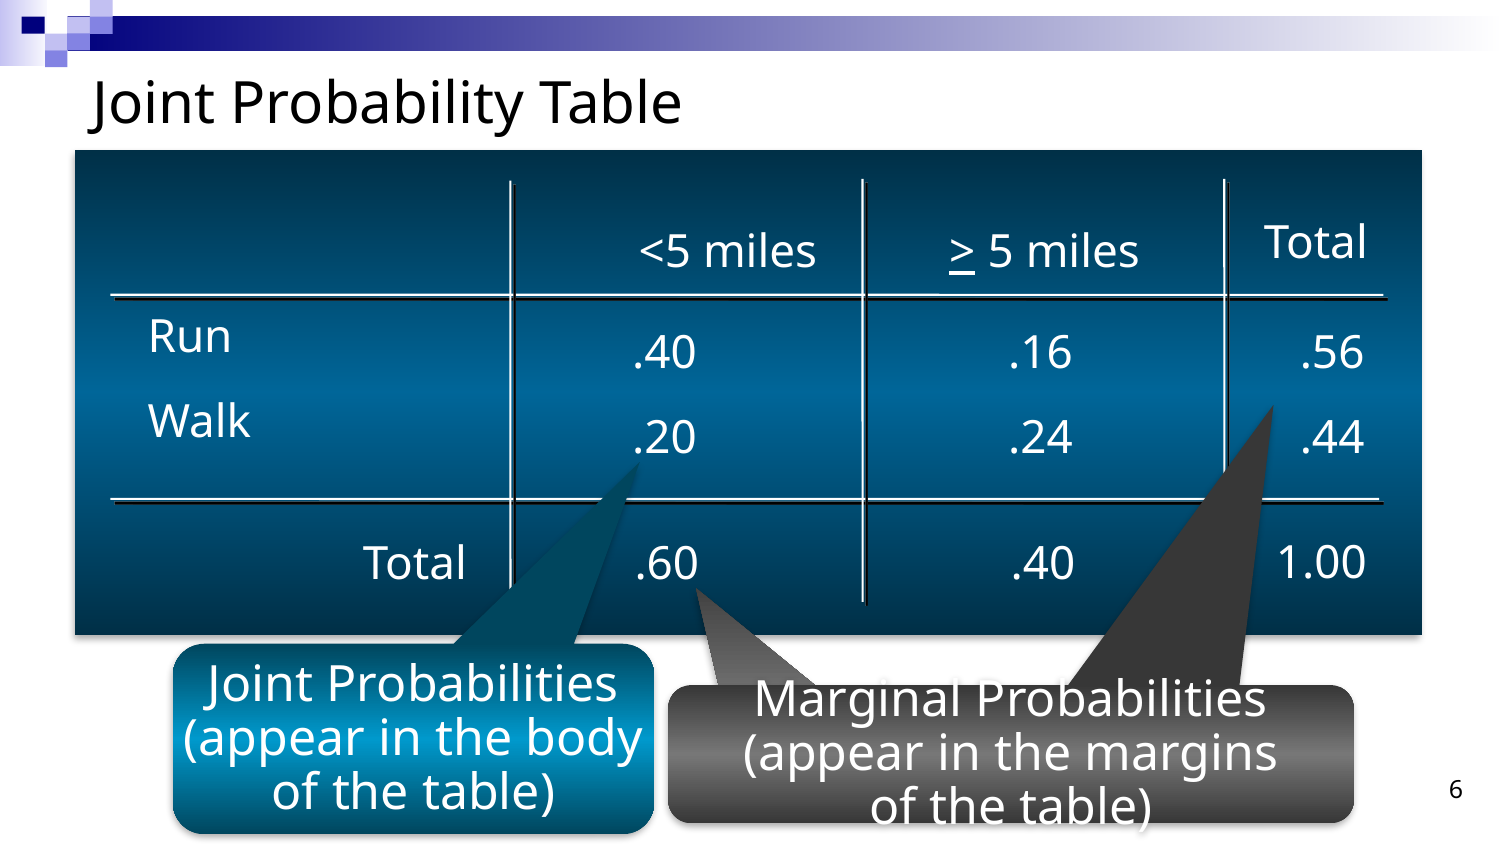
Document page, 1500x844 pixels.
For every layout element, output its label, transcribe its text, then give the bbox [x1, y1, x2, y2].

text_box Total .60 .40 [348, 526, 570, 596]
text_box Joint Probabilities (appear in the body of the table) [172, 461, 655, 835]
text_box Total .60 .40 [867, 526, 1092, 574]
text_box Total .56 .44 1.00 [1249, 205, 1383, 595]
text_box Joint Probability Table [77, 39, 1353, 149]
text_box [668, 575, 1354, 824]
slide_number 6 [1359, 758, 1479, 815]
text_box Total .60 .40 [599, 526, 862, 596]
text_box Run Walk [132, 189, 267, 454]
text_box .40 .16 .20 .24 [617, 315, 862, 471]
text_box .40 .16 .20 .24 [867, 315, 1089, 471]
text_box [75, 150, 1422, 635]
text_box <5 miles > 5 miles [587, 159, 1155, 285]
